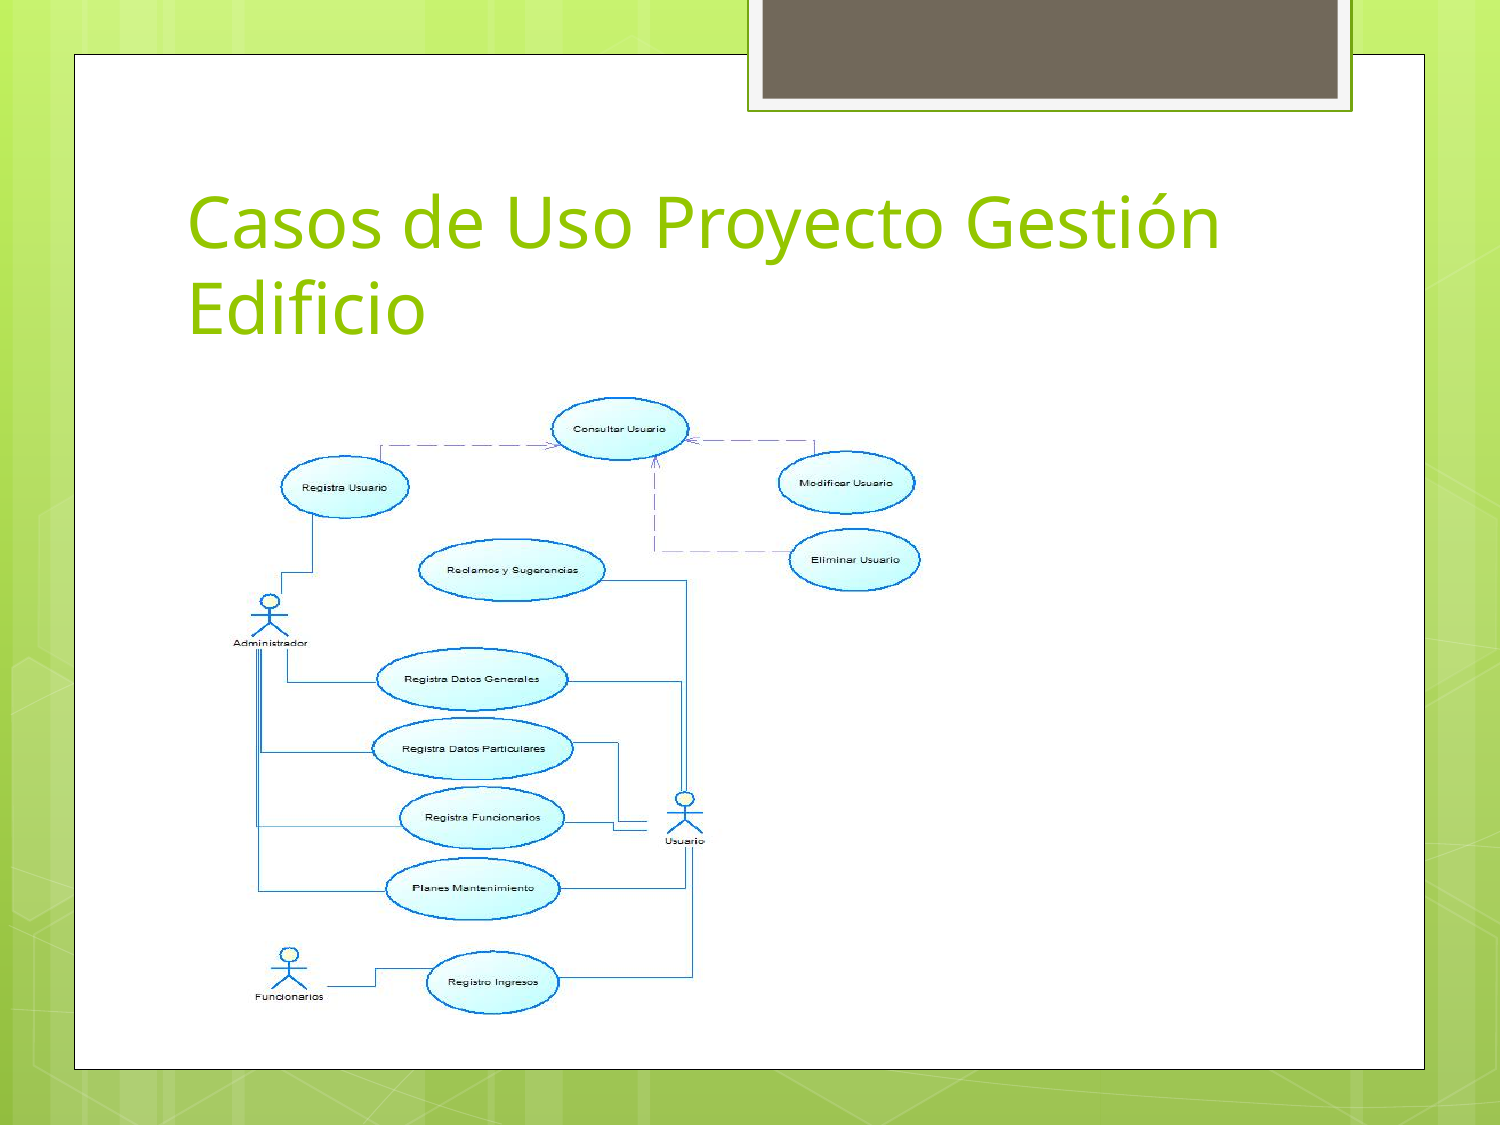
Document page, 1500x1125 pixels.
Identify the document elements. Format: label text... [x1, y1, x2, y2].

picture [228, 396, 1164, 1015]
title Casos de Uso Proyecto Gestión Edificio [171, 168, 1324, 357]
